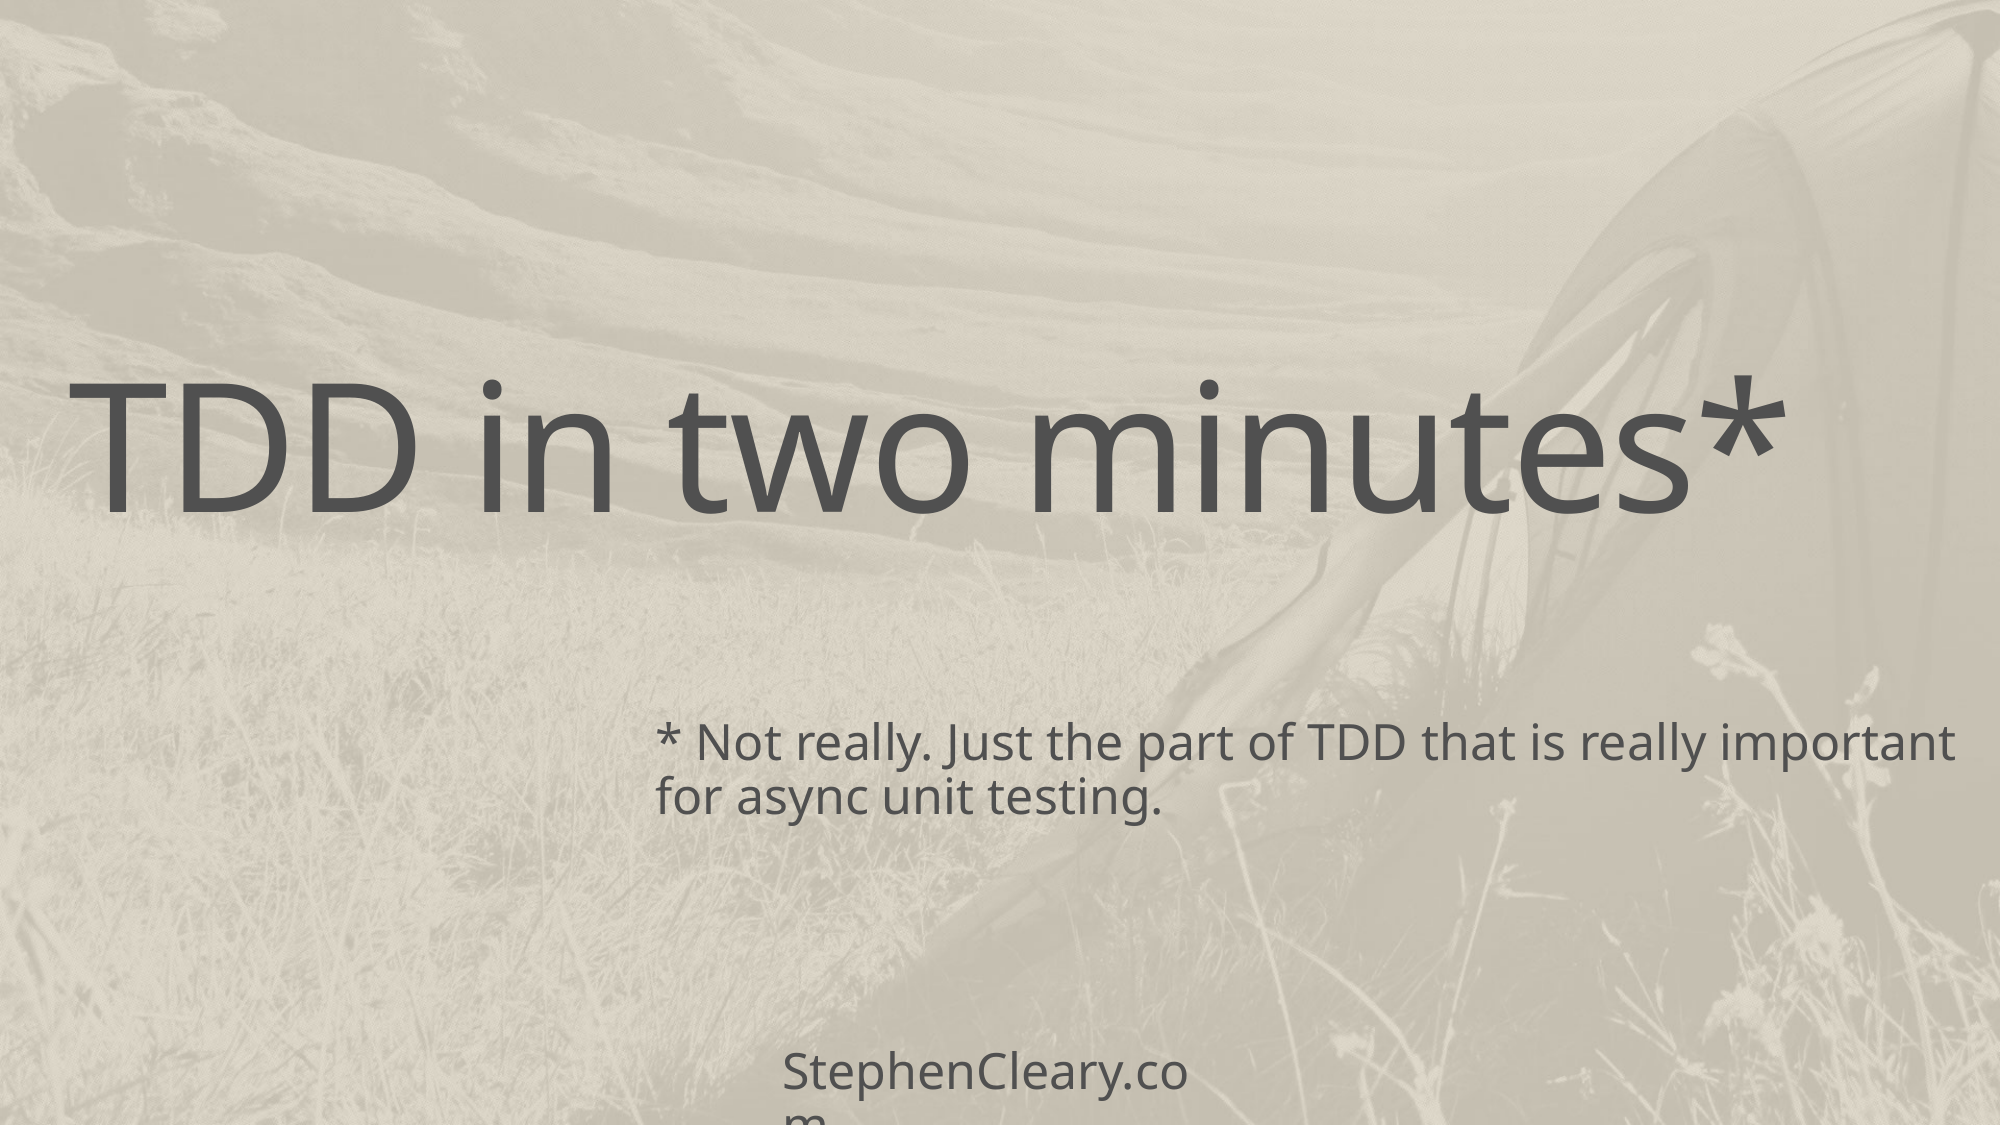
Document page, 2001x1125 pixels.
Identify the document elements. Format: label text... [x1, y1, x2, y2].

picture [791, 1119, 803, 1125]
text_box * Not really. Just the part of TDD that is really important for async unit testing. [625, 693, 1987, 850]
title TDD in two minutes* [44, 341, 1956, 637]
picture [0, 0, 2000, 1125]
picture [808, 1119, 820, 1125]
